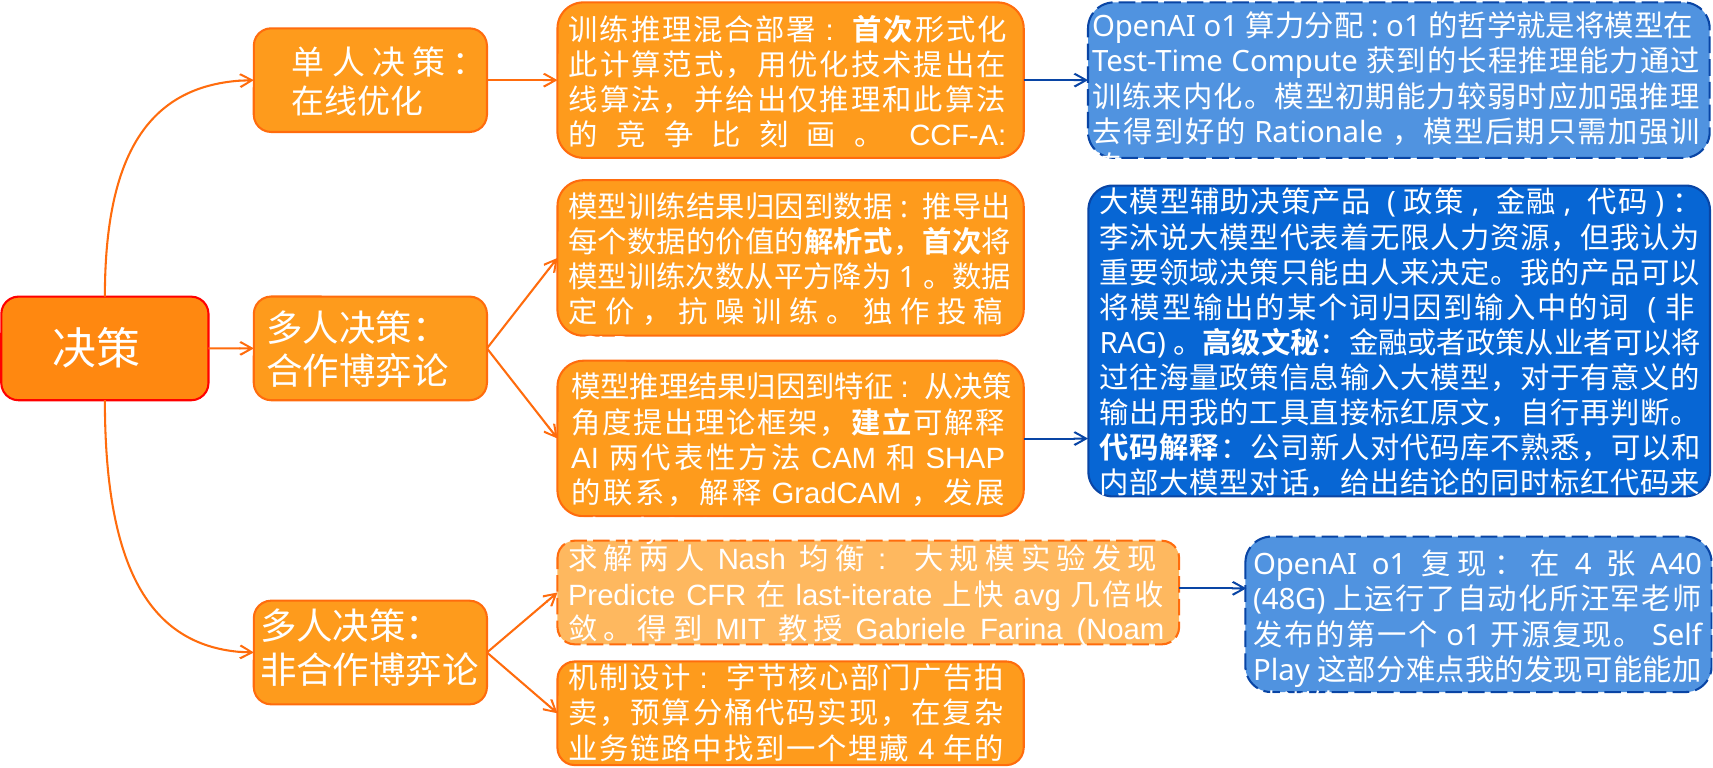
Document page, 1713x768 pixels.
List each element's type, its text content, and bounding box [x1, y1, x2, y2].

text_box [486, 592, 558, 651]
text_box 多人决策： 非合作博弈论 [245, 596, 486, 699]
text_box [486, 651, 558, 714]
text_box 机制设计: 字节核心部门广告拍卖，预算分桶代码实现，在复杂业务链路中找到一个埋藏4年的小bug。 [553, 652, 1019, 767]
text_box 模型推理结果归因到特征: 从决策角度提出理论框架，建立可解释AI两代表性方法CAM和SHAP的联系，解释GradCAM，发展ShaplyCAM。 [556, 361, 1027, 518]
text_box 决策 [38, 312, 178, 381]
text_box 大模型辅助决策产品 (政策, 金融, 代码)：李沐说大模型代表着无限人力资源，但我认为重要领域决策只能由人来决定。我的产品可以将模型输出的某个词归因到输入中的词 (非RAG)。高级文秘：金融或者政策从业者可以将过往海量政策信息输入大模型，对于有意义的输出用我的工具直接标红原文，自行再判断。代码解释：公司新人对代码库不熟悉，可以和内部大模型对话，给出结论的同时标红代码来对照。 [1084, 176, 1713, 508]
text_box 多人决策： 合作博弈论 [251, 297, 486, 400]
text_box [252, 27, 489, 134]
text_box 求解两人Nash均衡: 大规模实验发现Predicte CFR在last-iterate上快avg几倍收敛。得到MIT教授Gabriele Farina (Noam Brown师弟) 认可。 [553, 533, 1179, 644]
text_box OpenAI o1算力分配: o1的哲学就是将模型在Test-Time Compute获到的长程推理能力通过训练来内化。模型初期能力较弱时应加强推理去得到好的Rationale，模型后期只需加强训练。 [1077, 0, 1713, 159]
text_box [257, 699, 484, 706]
text_box 模型训练结果归因到数据: 推导出每个数据的价值的解析式，首次将模型训练次数从平方降为1。数据定价，抗噪训练。独作投稿ICLR。 [553, 180, 1026, 339]
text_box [486, 257, 558, 349]
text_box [70, 113, 289, 264]
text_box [486, 349, 558, 440]
text_box 训练推理混合部署: 首次形式化此计算范式，用优化技术提出在线算法，并给出仅推理和此算法的竞争比刻画。CCF-A: INFOCOM 2024。 [554, 3, 1022, 156]
text_box 单人决策： 在线优化 [277, 34, 468, 141]
text_box [0, 295, 210, 402]
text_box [52, 451, 307, 602]
text_box OpenAI o1复现：在4张A40 (48G)上运行了自动化所汪军老师发布的第一个o1开源复现。Self Play这部分难点我的发现可能能加速训练。 [1238, 538, 1713, 697]
text_box [1019, 665, 1025, 762]
